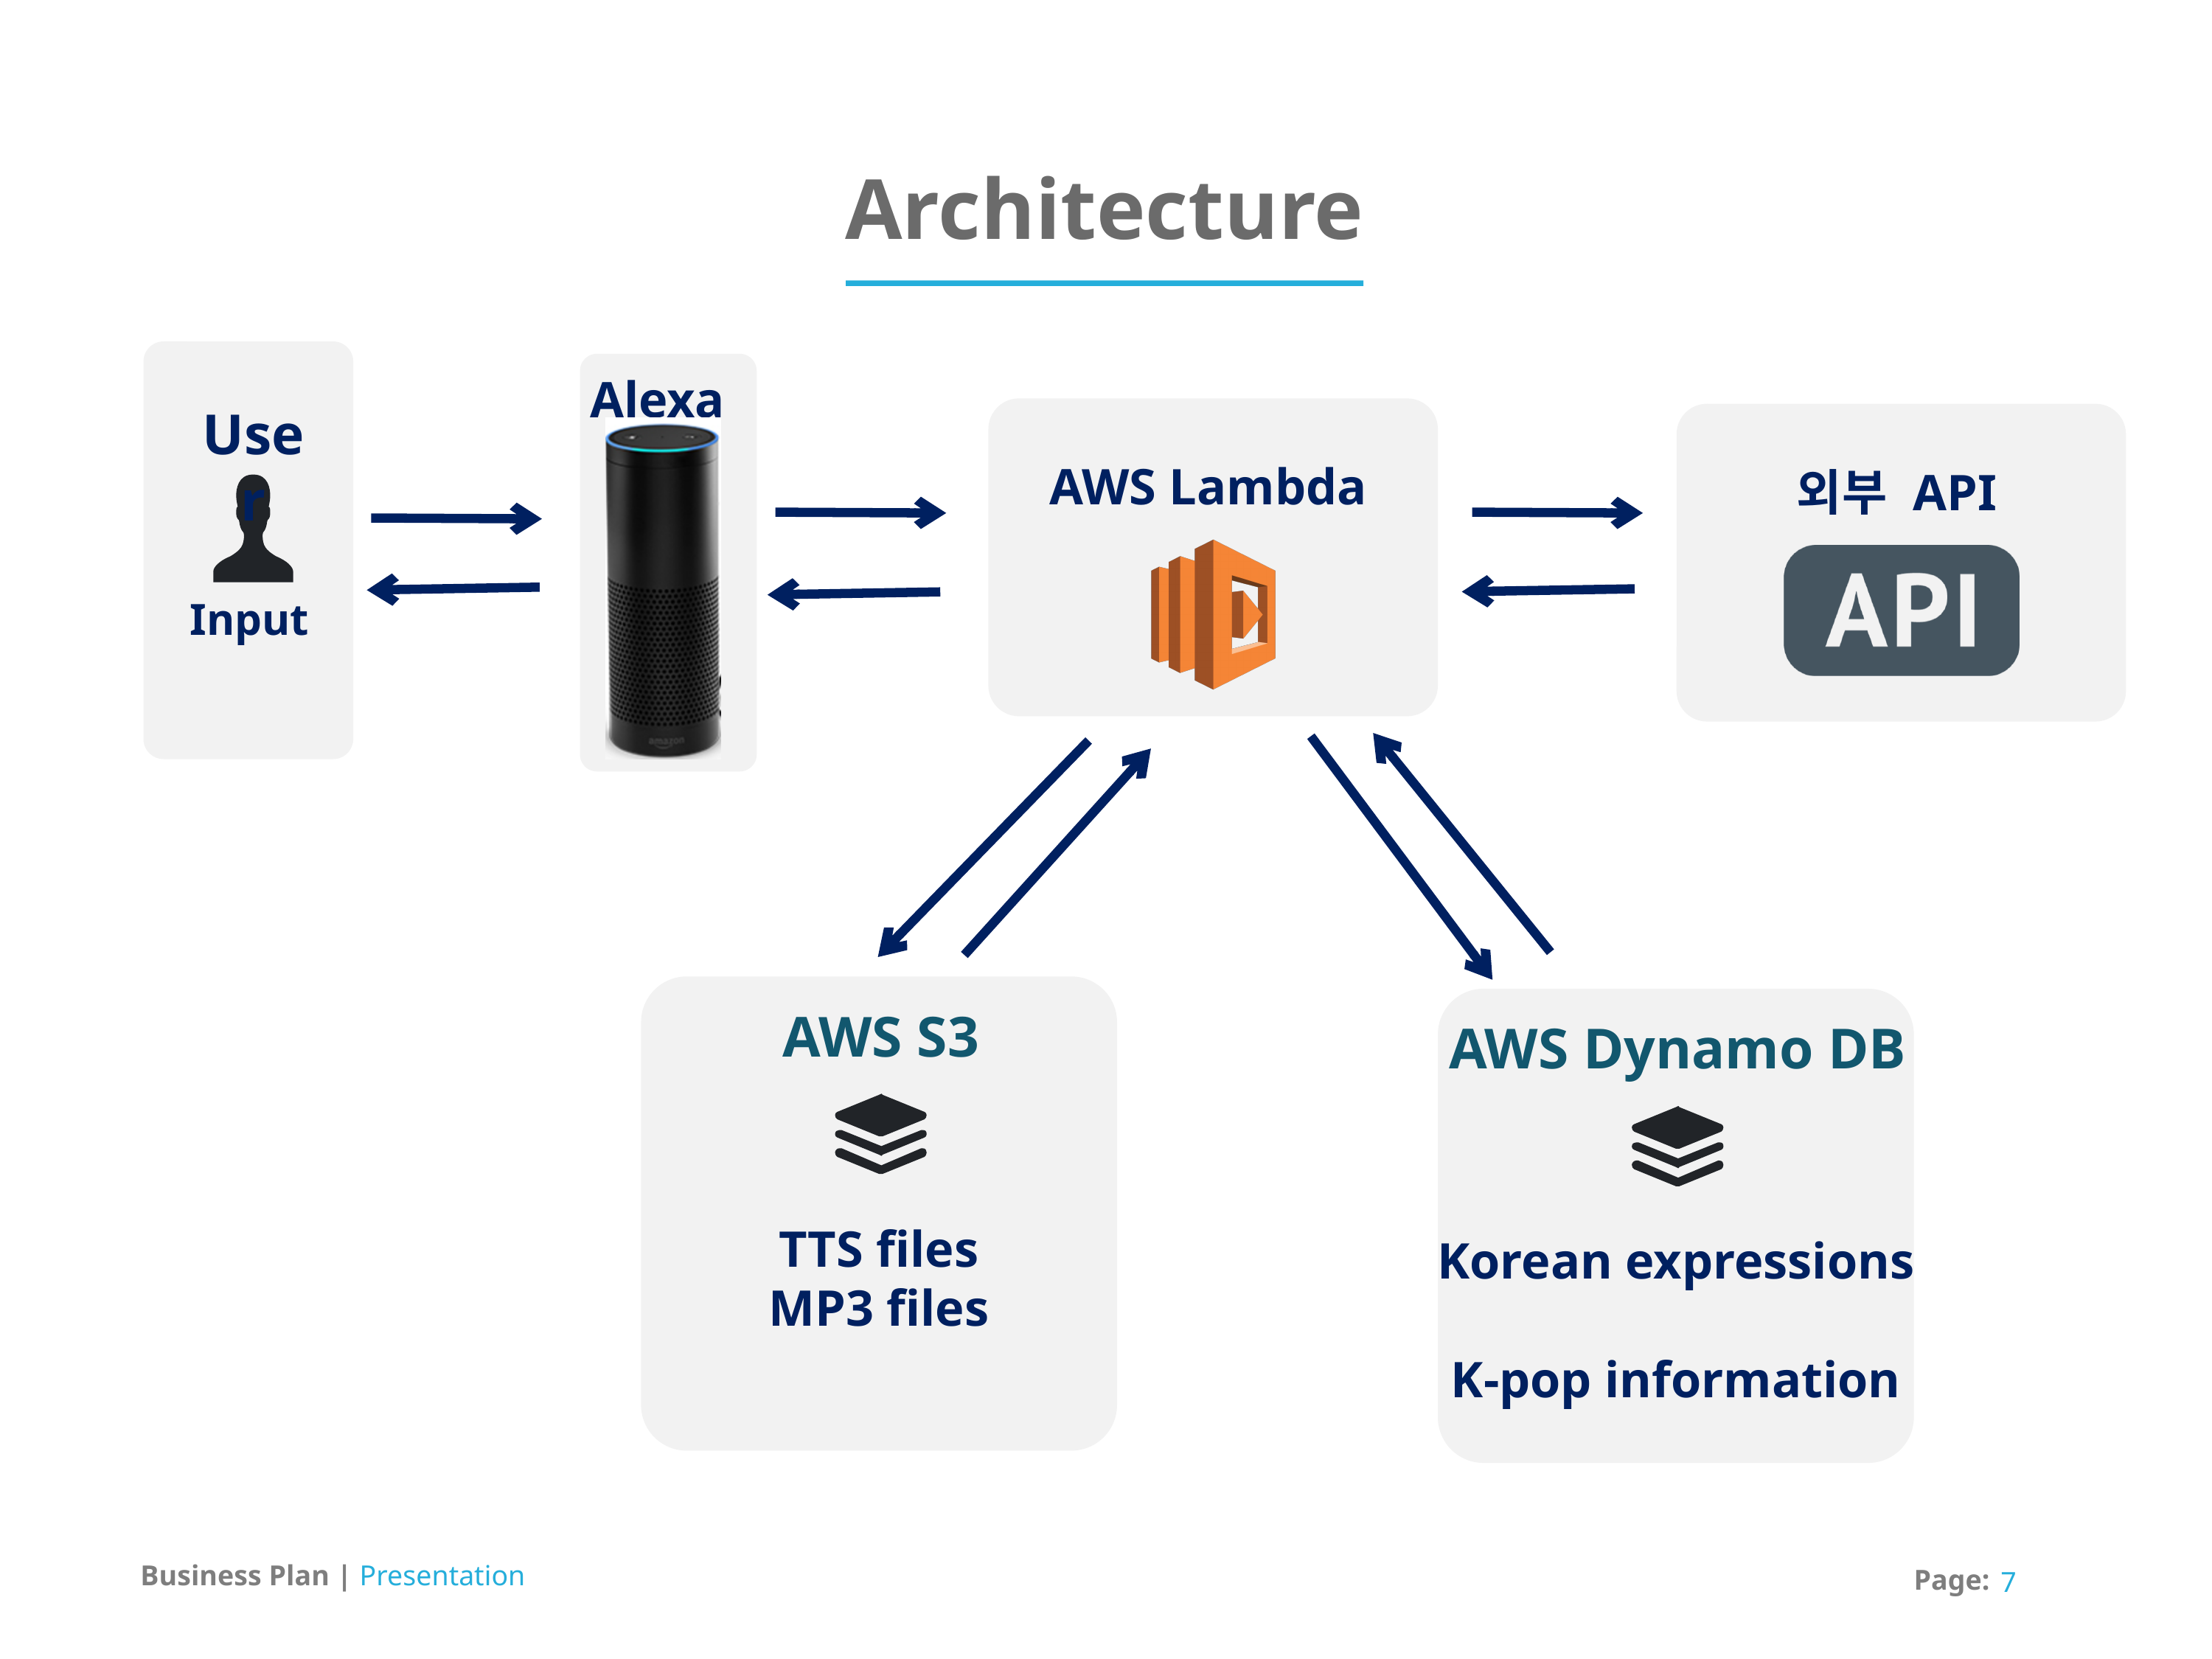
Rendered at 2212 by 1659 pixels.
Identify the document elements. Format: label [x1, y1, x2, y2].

text_box [1676, 403, 2126, 722]
text_box [1461, 588, 1635, 592]
text_box [767, 591, 941, 595]
text_box [877, 740, 1089, 957]
text_box [1438, 988, 1914, 1464]
text_box [366, 587, 540, 591]
text_box [580, 353, 757, 772]
text_box [988, 398, 1439, 717]
picture [1784, 545, 2020, 676]
text_box [1373, 733, 1551, 953]
text_box [1310, 736, 1493, 980]
text_box [964, 748, 1151, 956]
text_box [845, 155, 1364, 286]
text_box [641, 976, 1117, 1451]
text_box [143, 341, 354, 759]
